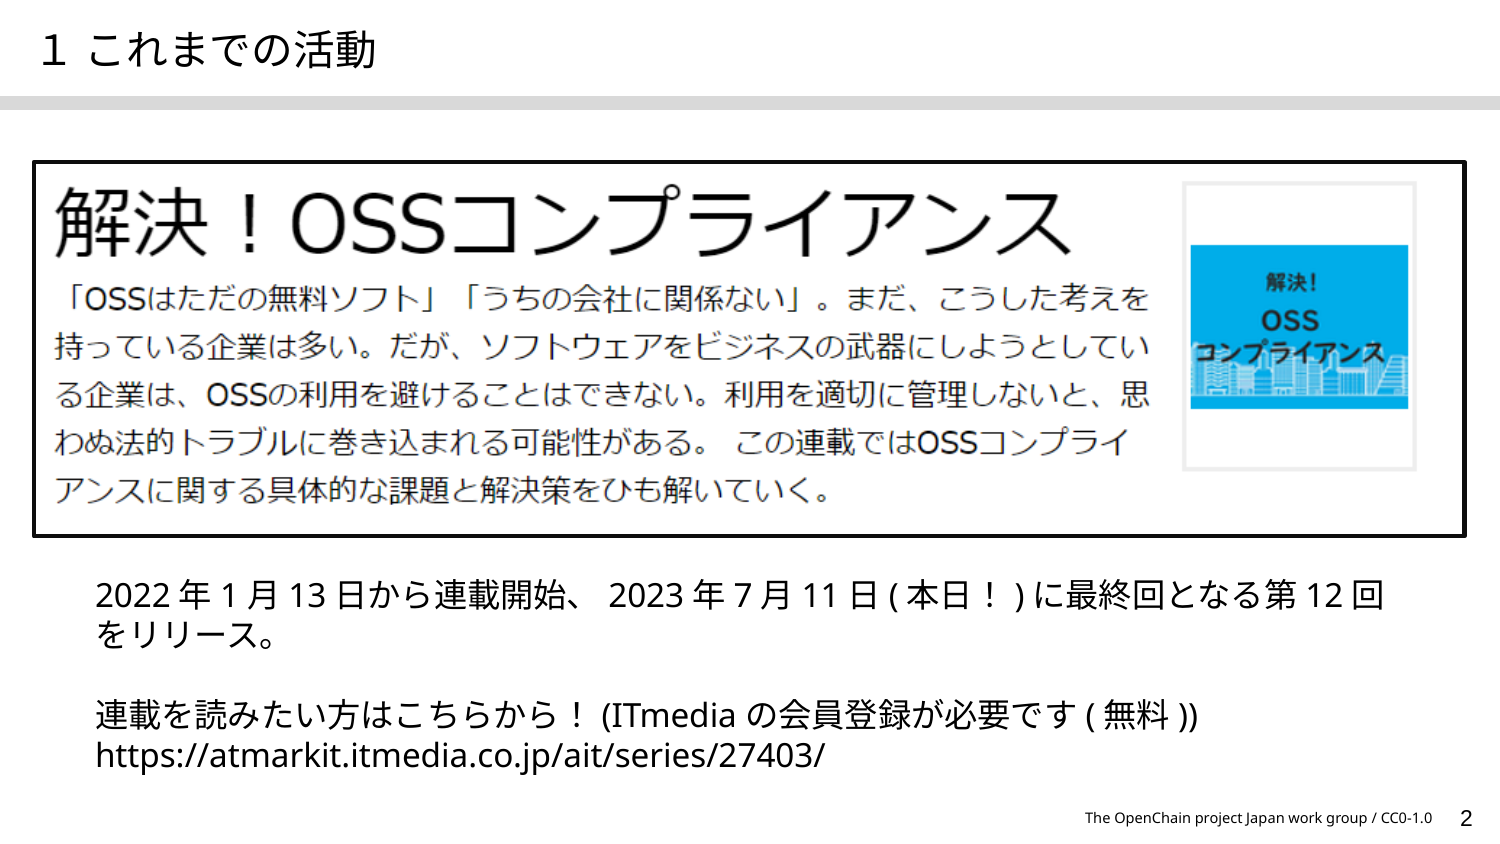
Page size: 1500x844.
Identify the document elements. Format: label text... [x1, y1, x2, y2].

picture [36, 164, 1463, 535]
title １ これまでの活動 [18, 22, 1205, 78]
text_box 2022年1月13日から連載開始、2023年7月11日(本日！)に最終回となる第12回をリリース。 連載を読みたい方はこちらから！(ITmediaの会員登録が必要です(無料)) https://atmarkit.itmedia.co.jp/ait/series/27403/ [80, 566, 1421, 781]
